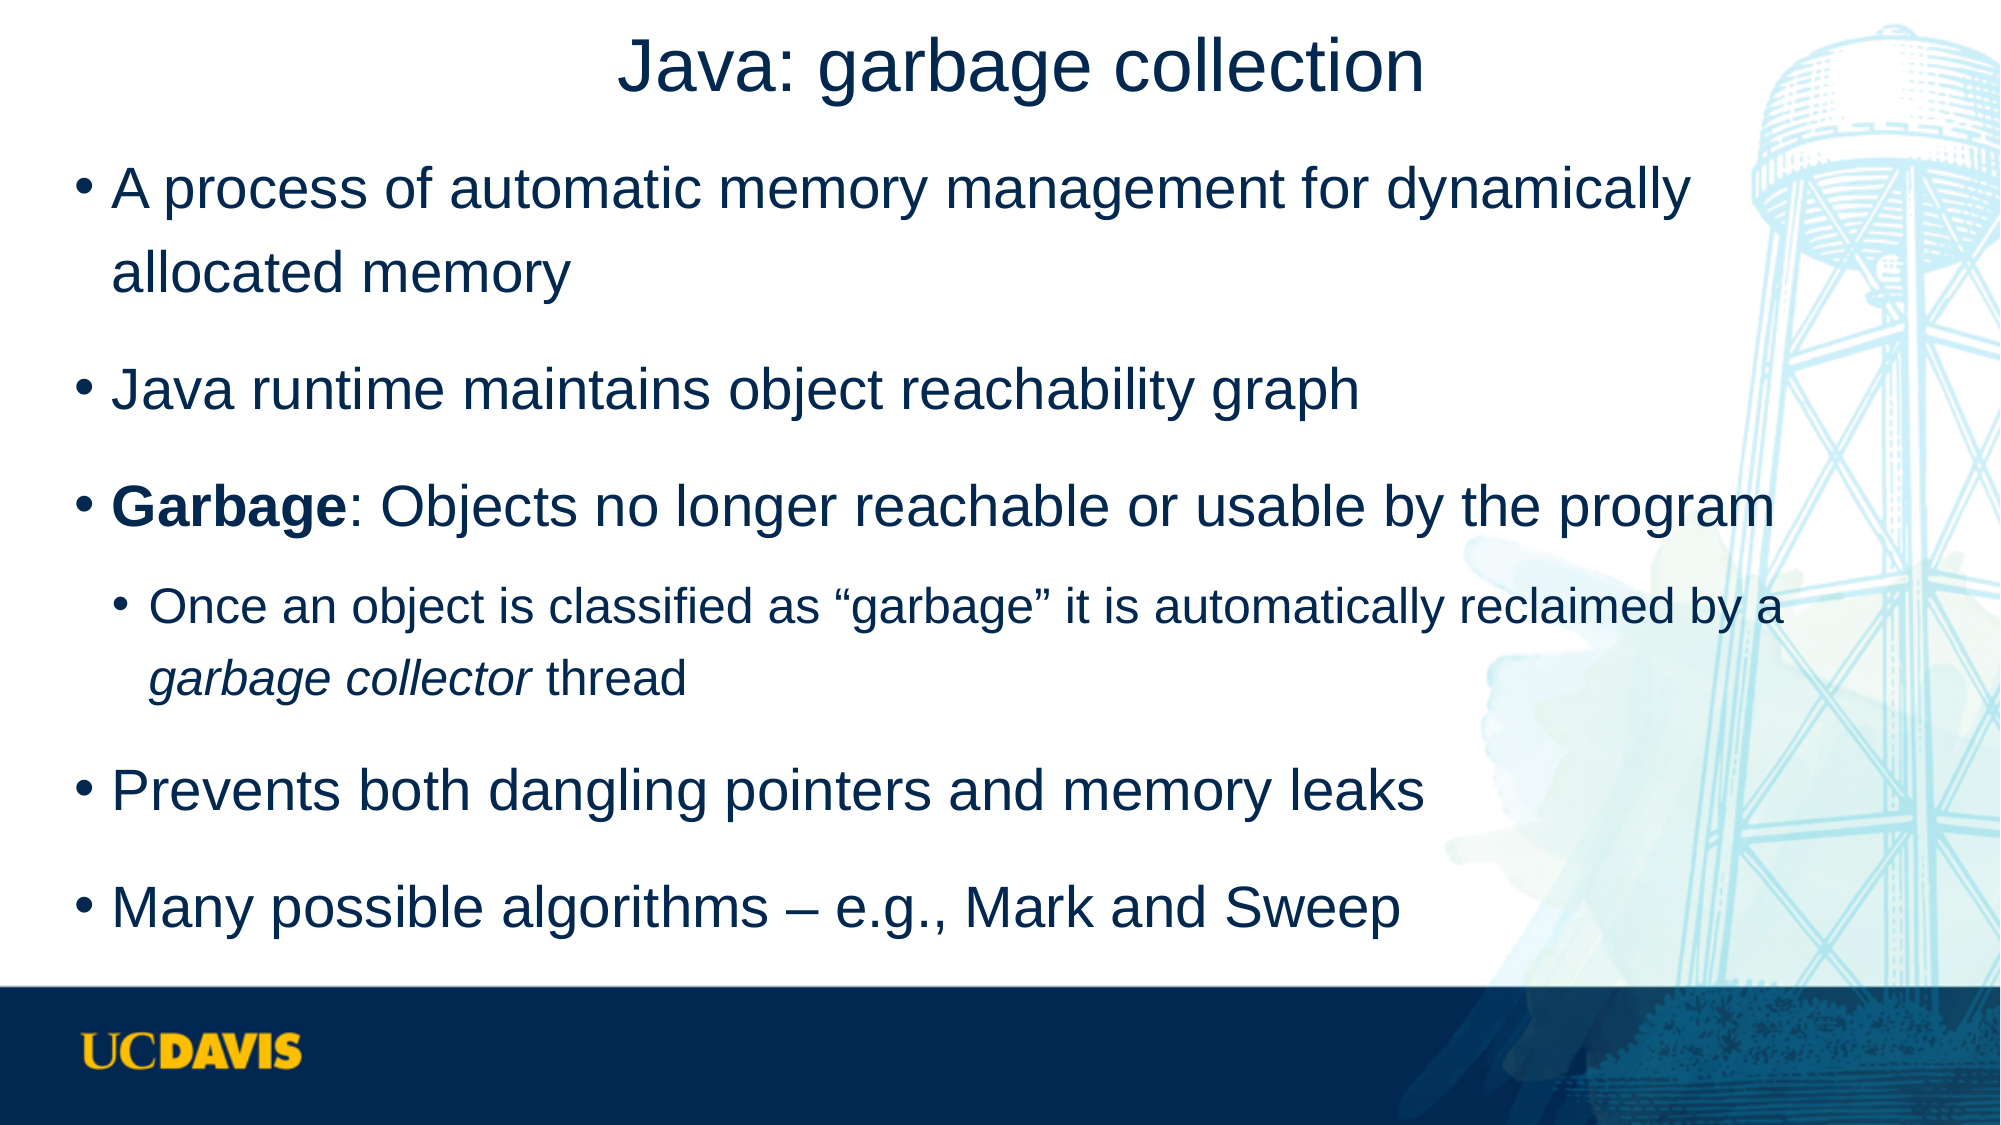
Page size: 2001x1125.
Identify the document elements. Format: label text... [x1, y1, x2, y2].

picture [0, 0, 2001, 1125]
list A process of automatic memory management for dynamically allocated memory Java runtime maintains object reachability graph Garbage: Objects no longer reachable or usable by the program Once an object is classified as “garbage” it is automatically reclaimed by a garbage collector thread Prevents both dangling pointers and memory leaks Many possible algorithms – e.g., Mark and Sweep [59, 128, 1938, 985]
title Java: garbage collection [0, 0, 2000, 115]
